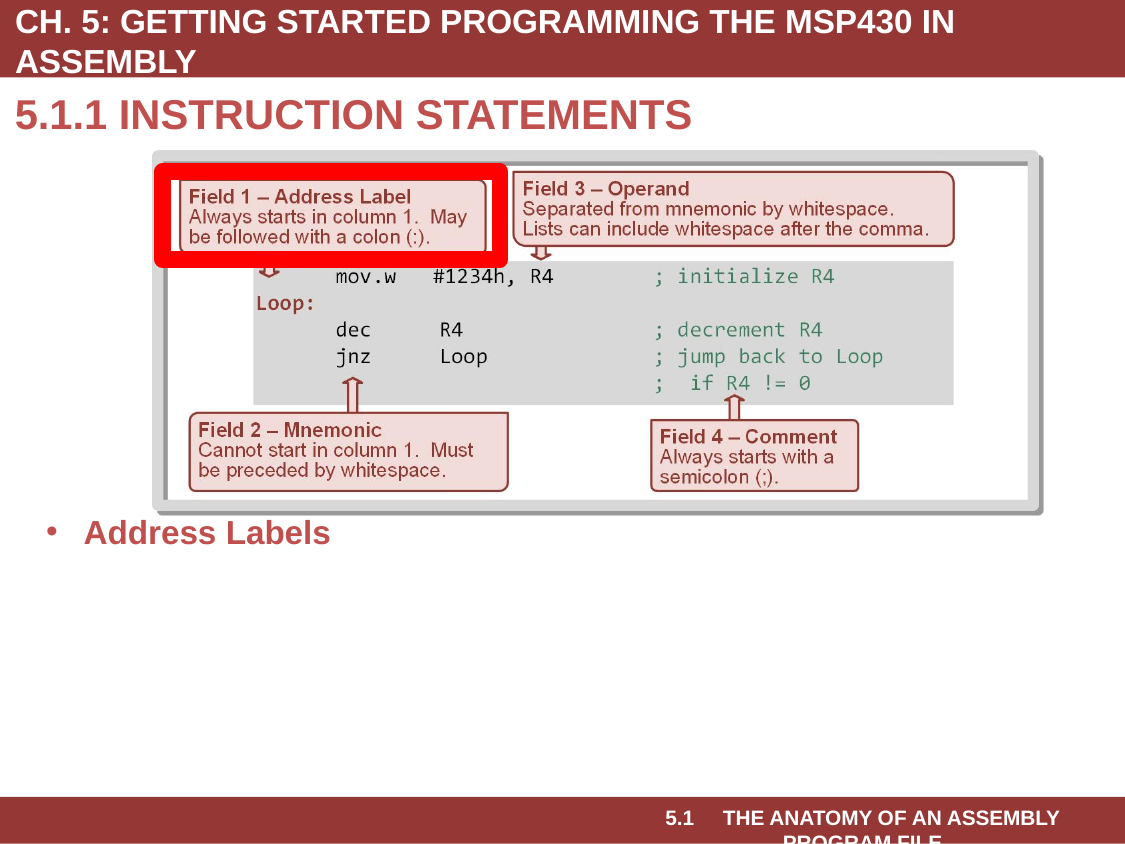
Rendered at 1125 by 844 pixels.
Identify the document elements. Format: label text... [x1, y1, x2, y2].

picture [149, 149, 1046, 516]
text_box 5.1.1 Instruction Statements [0, 80, 1088, 146]
text_box Address Labels [31, 146, 1125, 797]
text_box [0, 795, 600, 844]
title Ch. 5: Getting Started Programming the MSP430 in Assembly [0, 1, 1125, 78]
subtitle 5.1 The Anatomy of an Assembly Program File [600, 797, 1125, 844]
